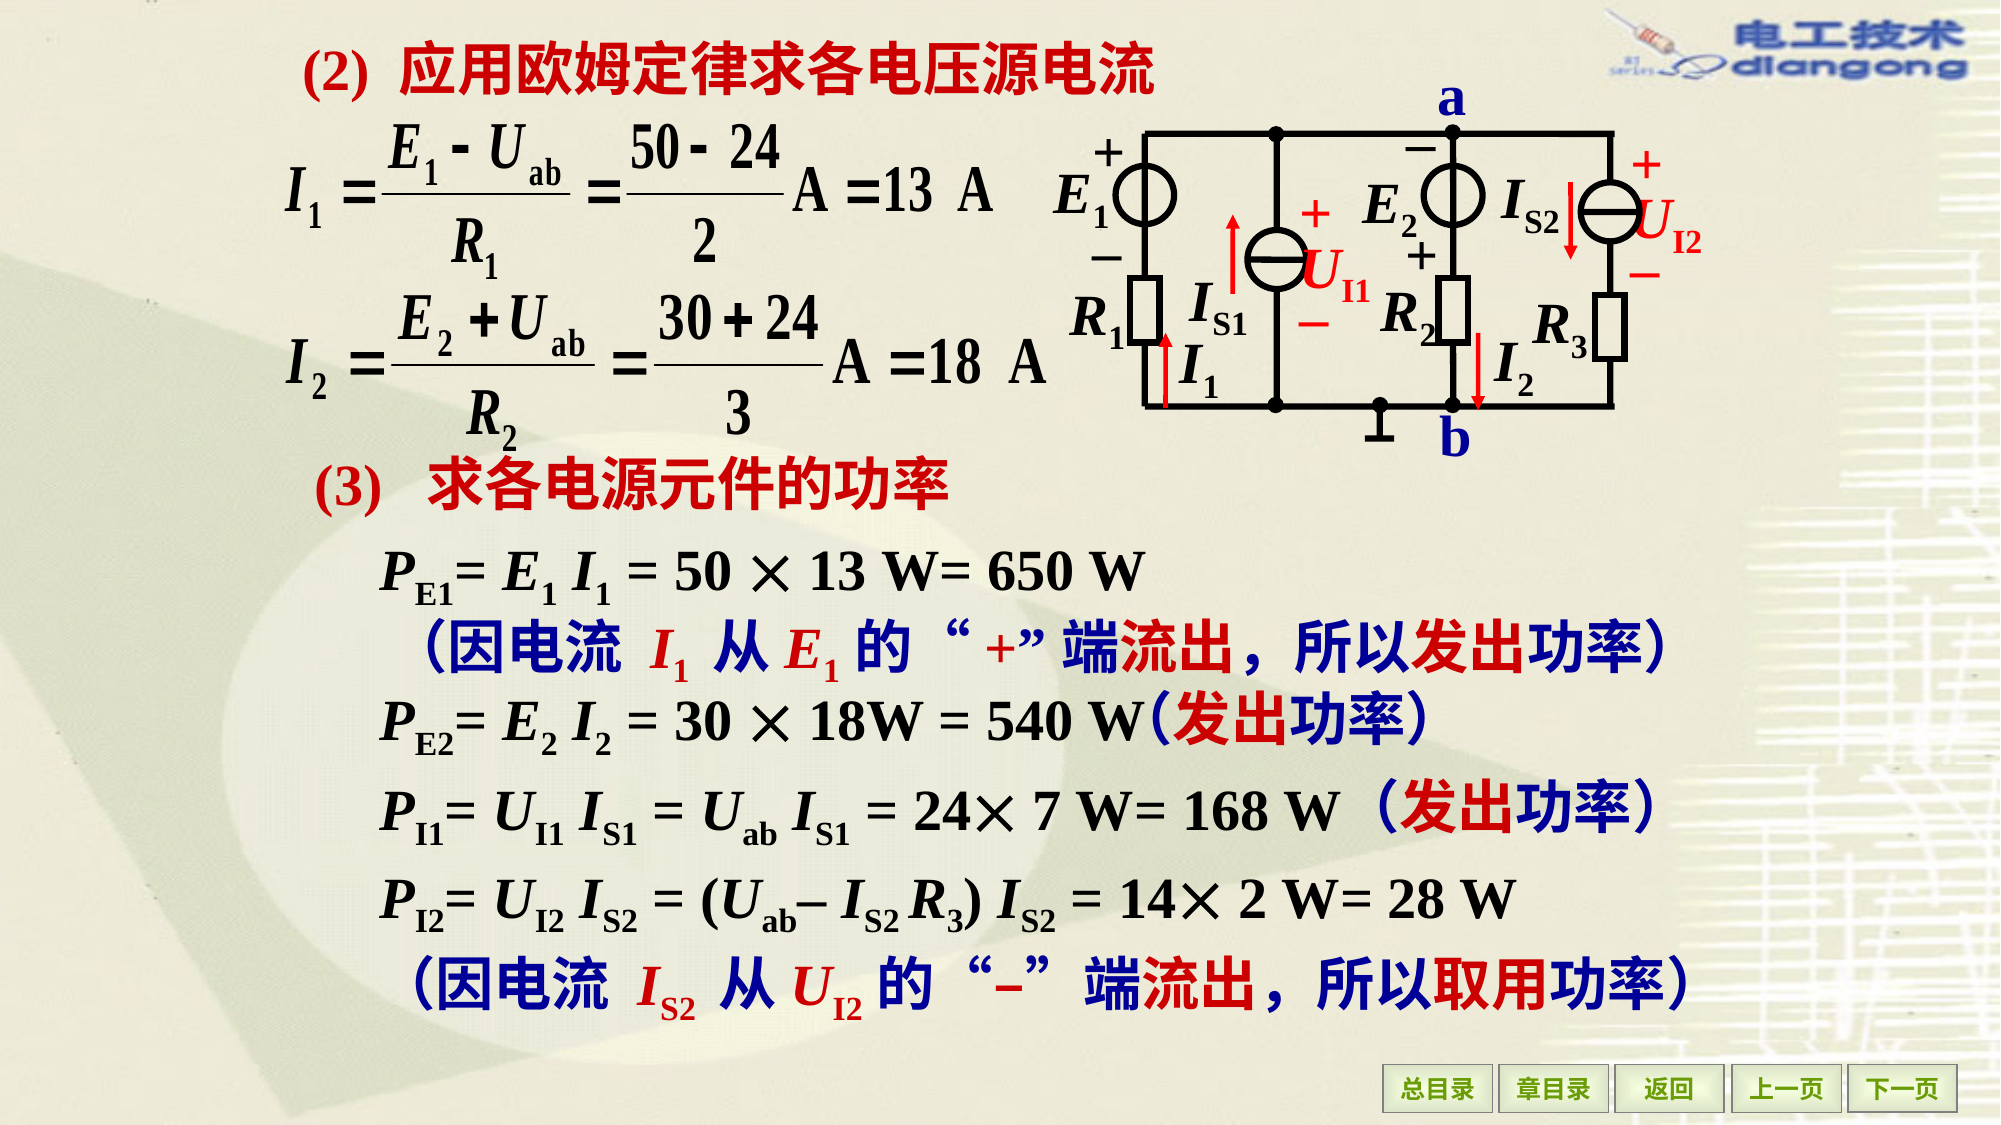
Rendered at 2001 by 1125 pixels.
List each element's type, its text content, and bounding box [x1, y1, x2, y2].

text_box PI1= UI1 IS1 = Uab IS1 = 24 7 W= 168 W [350, 764, 1450, 852]
text_box （发出功率） [1326, 762, 1713, 848]
text_box + UI2 – [1640, 137, 1753, 307]
text_box (2) 应用欧姆定律求各电压源电流 [287, 24, 1250, 110]
text_box （因电流 I1 从E1的“+”端流出，所以发出功率） [375, 602, 1750, 697]
text_box （因电流 IS2 从UI2的“–”端流出，所以取用功率） [362, 939, 1750, 1035]
text_box PE1= E1 I1 = 50  13 W= 650 W [350, 525, 1213, 620]
picture [0, 0, 2000, 1125]
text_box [576, 99, 1016, 271]
text_box (3) 求各电源元件的功率 [299, 463, 988, 525]
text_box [274, 99, 576, 271]
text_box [1037, 49, 1640, 476]
text_box PI2= UI2 IS2 = (Uab– IS2 R3) IS2 = 14 2 W= 28 W [350, 852, 1663, 947]
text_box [274, 271, 1037, 463]
text_box PE2= E2 I2 = 30  18W = 540 W [350, 675, 1213, 764]
text_box （发出功率） [1213, 675, 1584, 760]
